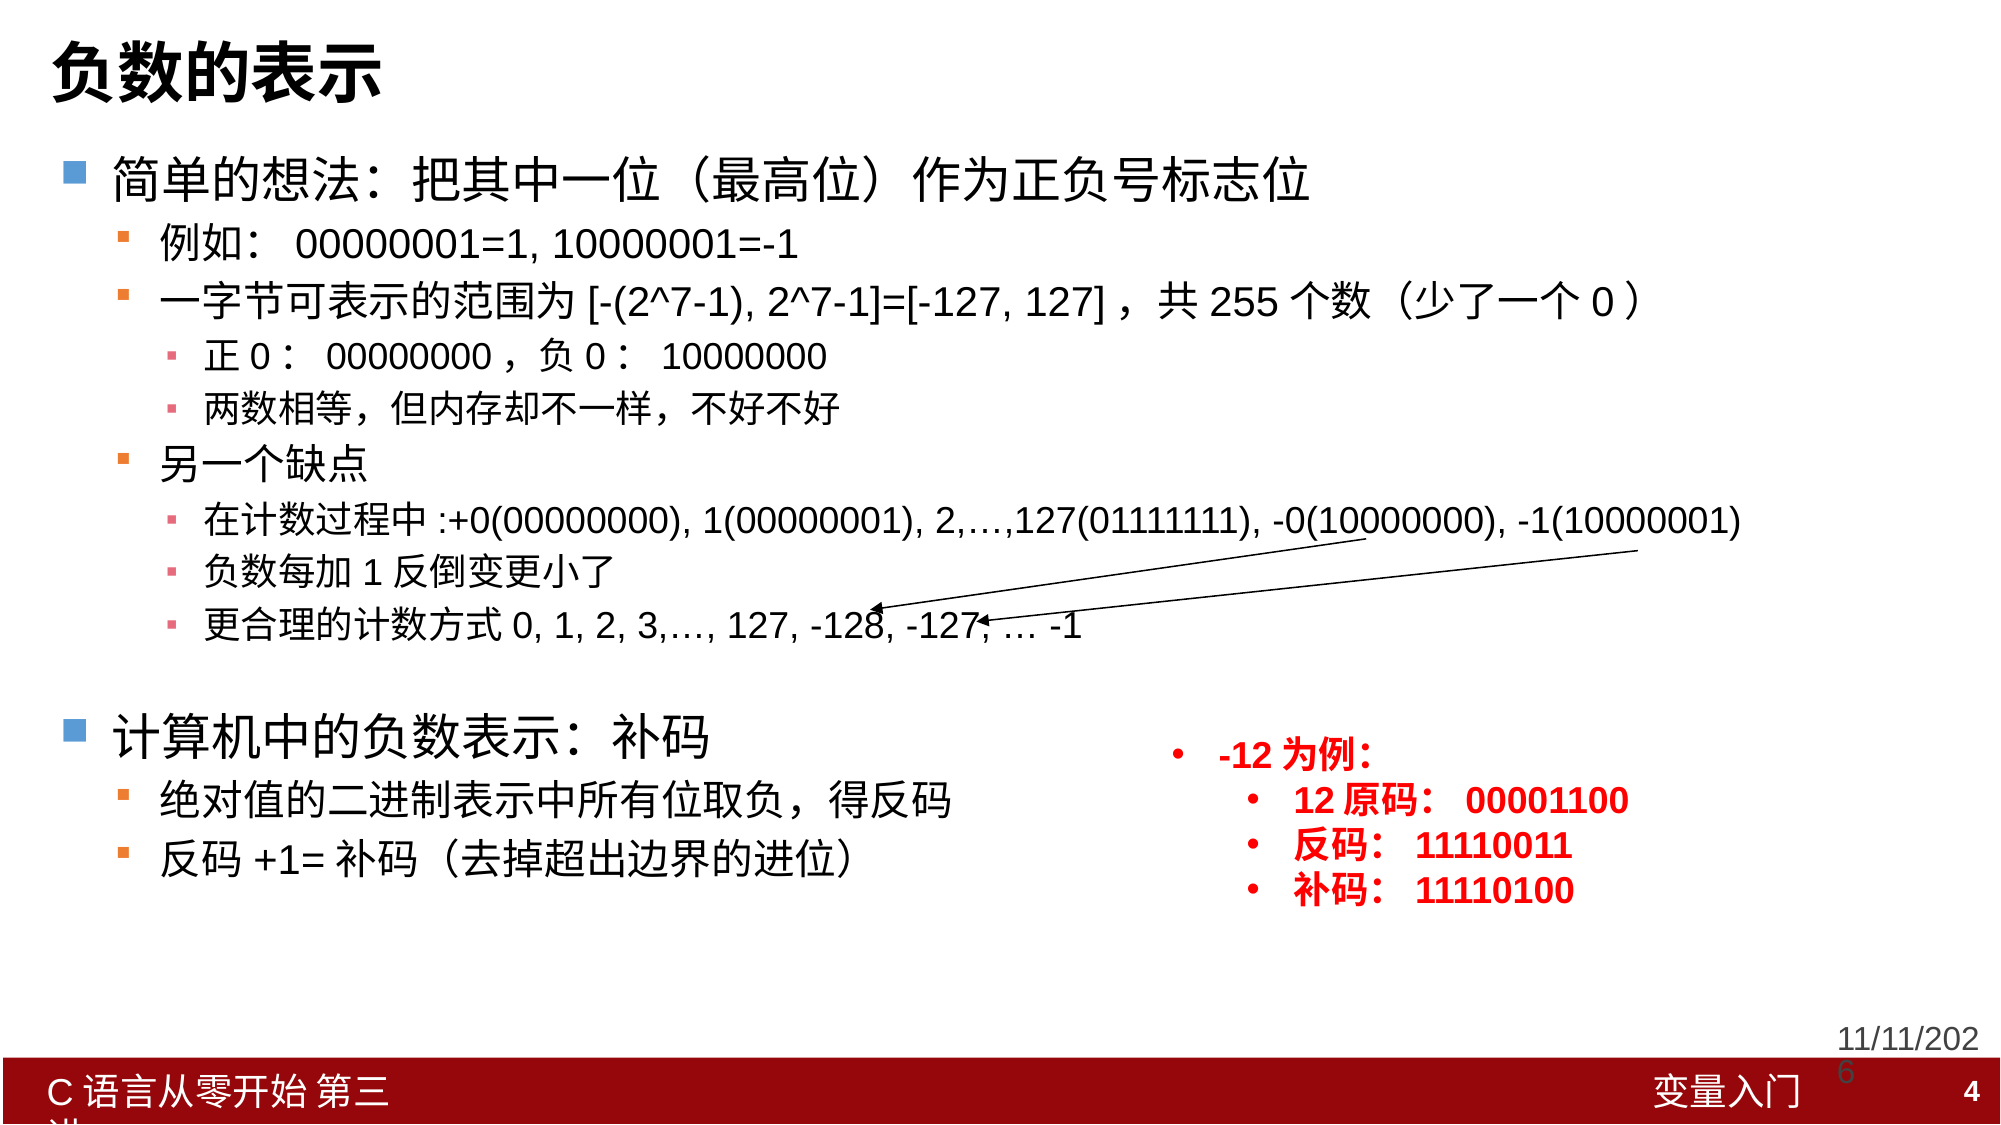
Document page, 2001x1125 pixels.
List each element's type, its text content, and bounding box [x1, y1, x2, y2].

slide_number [1818, 1021, 1997, 1057]
title 负数的表示 [35, 24, 1945, 116]
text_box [870, 538, 1367, 610]
list 简单的想法：把其中一位（最高位）作为正负号标志位 例如：00000001=1, 10000001=-1 一字节可表示的范围为[-(2^7-1), 2^7-1]=[-127, 127]，共255个数（少了一个0） 正0：00000000，负0：10000000 两数相等，但内存却不一样，不好不好 另一个缺点 在计数过程中:+0(00000000), 1(00000001), 2,…,127(01111111), -0(10000000), -1(10000001) 负数每加1反倒变更小了 更合理的计数方式0, 1, 2, 3,…, 127, -128, -127, … -1 计算机中的负数表示：补码 绝对值的二进制表示中所有位取负，得反码 反码+1=补码（去掉超出边界的进位） [30, 133, 1945, 1024]
slide_number 4 [1834, 1062, 1996, 1108]
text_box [976, 550, 1638, 622]
text_box -12为例： 12原码：00001100 反码：11110011 补码：11110100 [1156, 723, 1645, 919]
